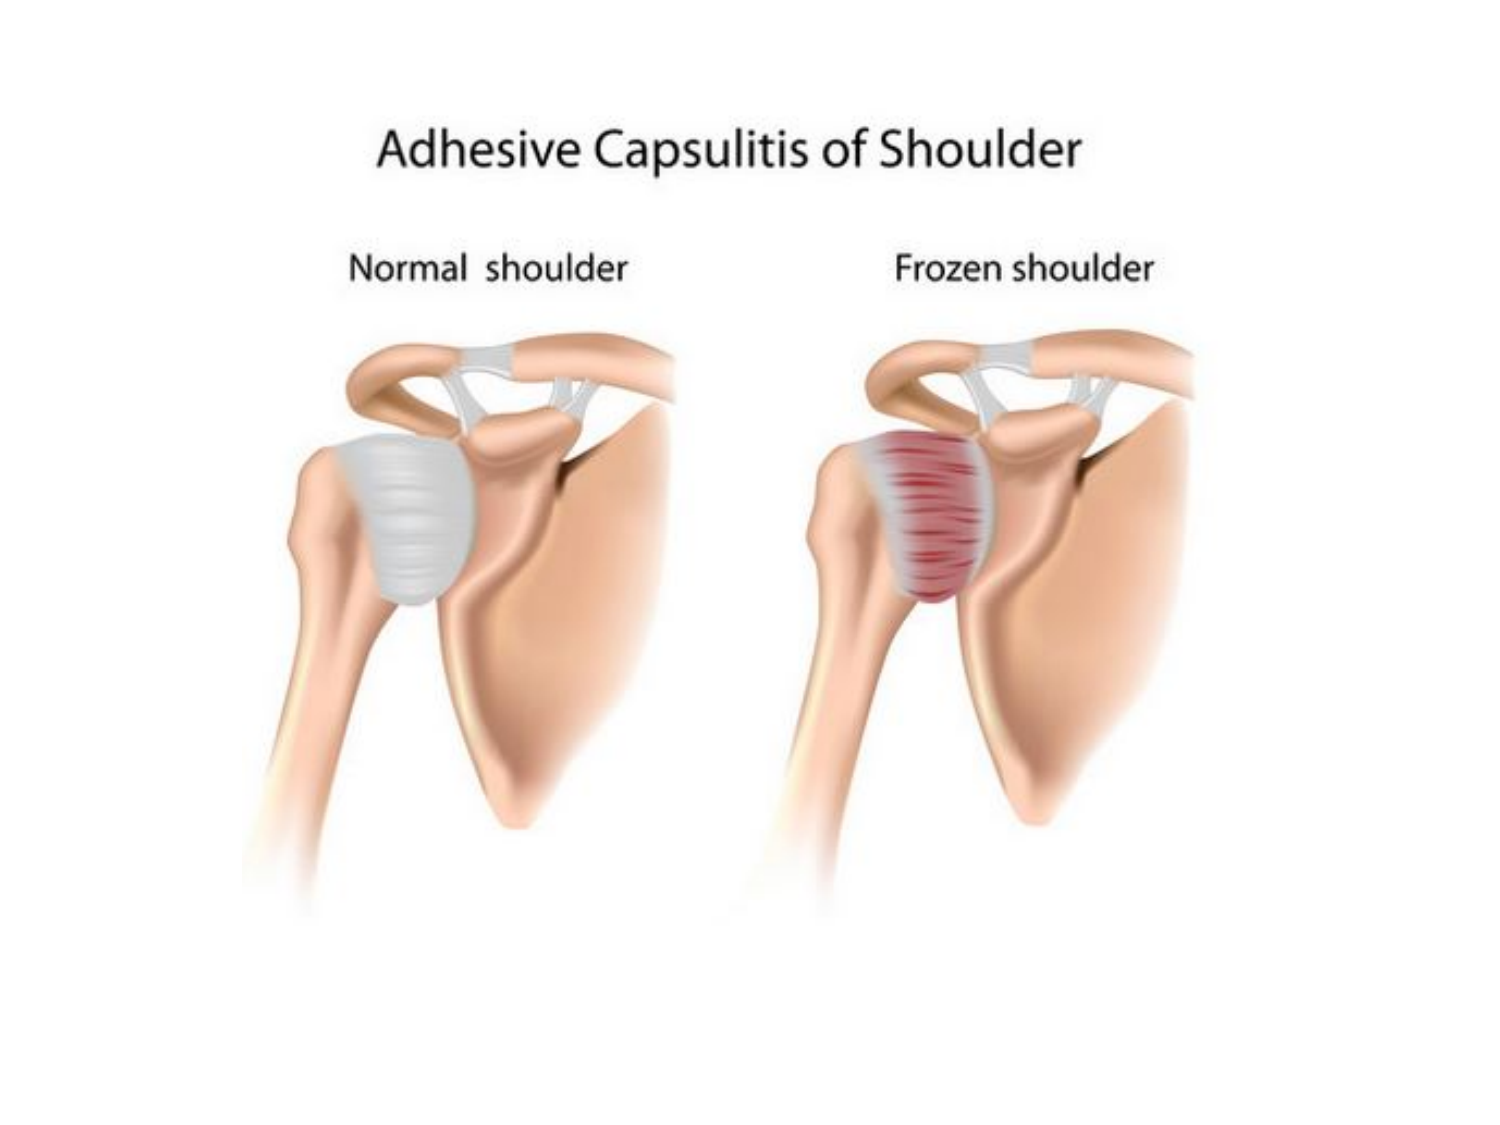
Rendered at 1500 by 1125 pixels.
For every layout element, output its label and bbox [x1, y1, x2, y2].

picture [241, 98, 1224, 927]
